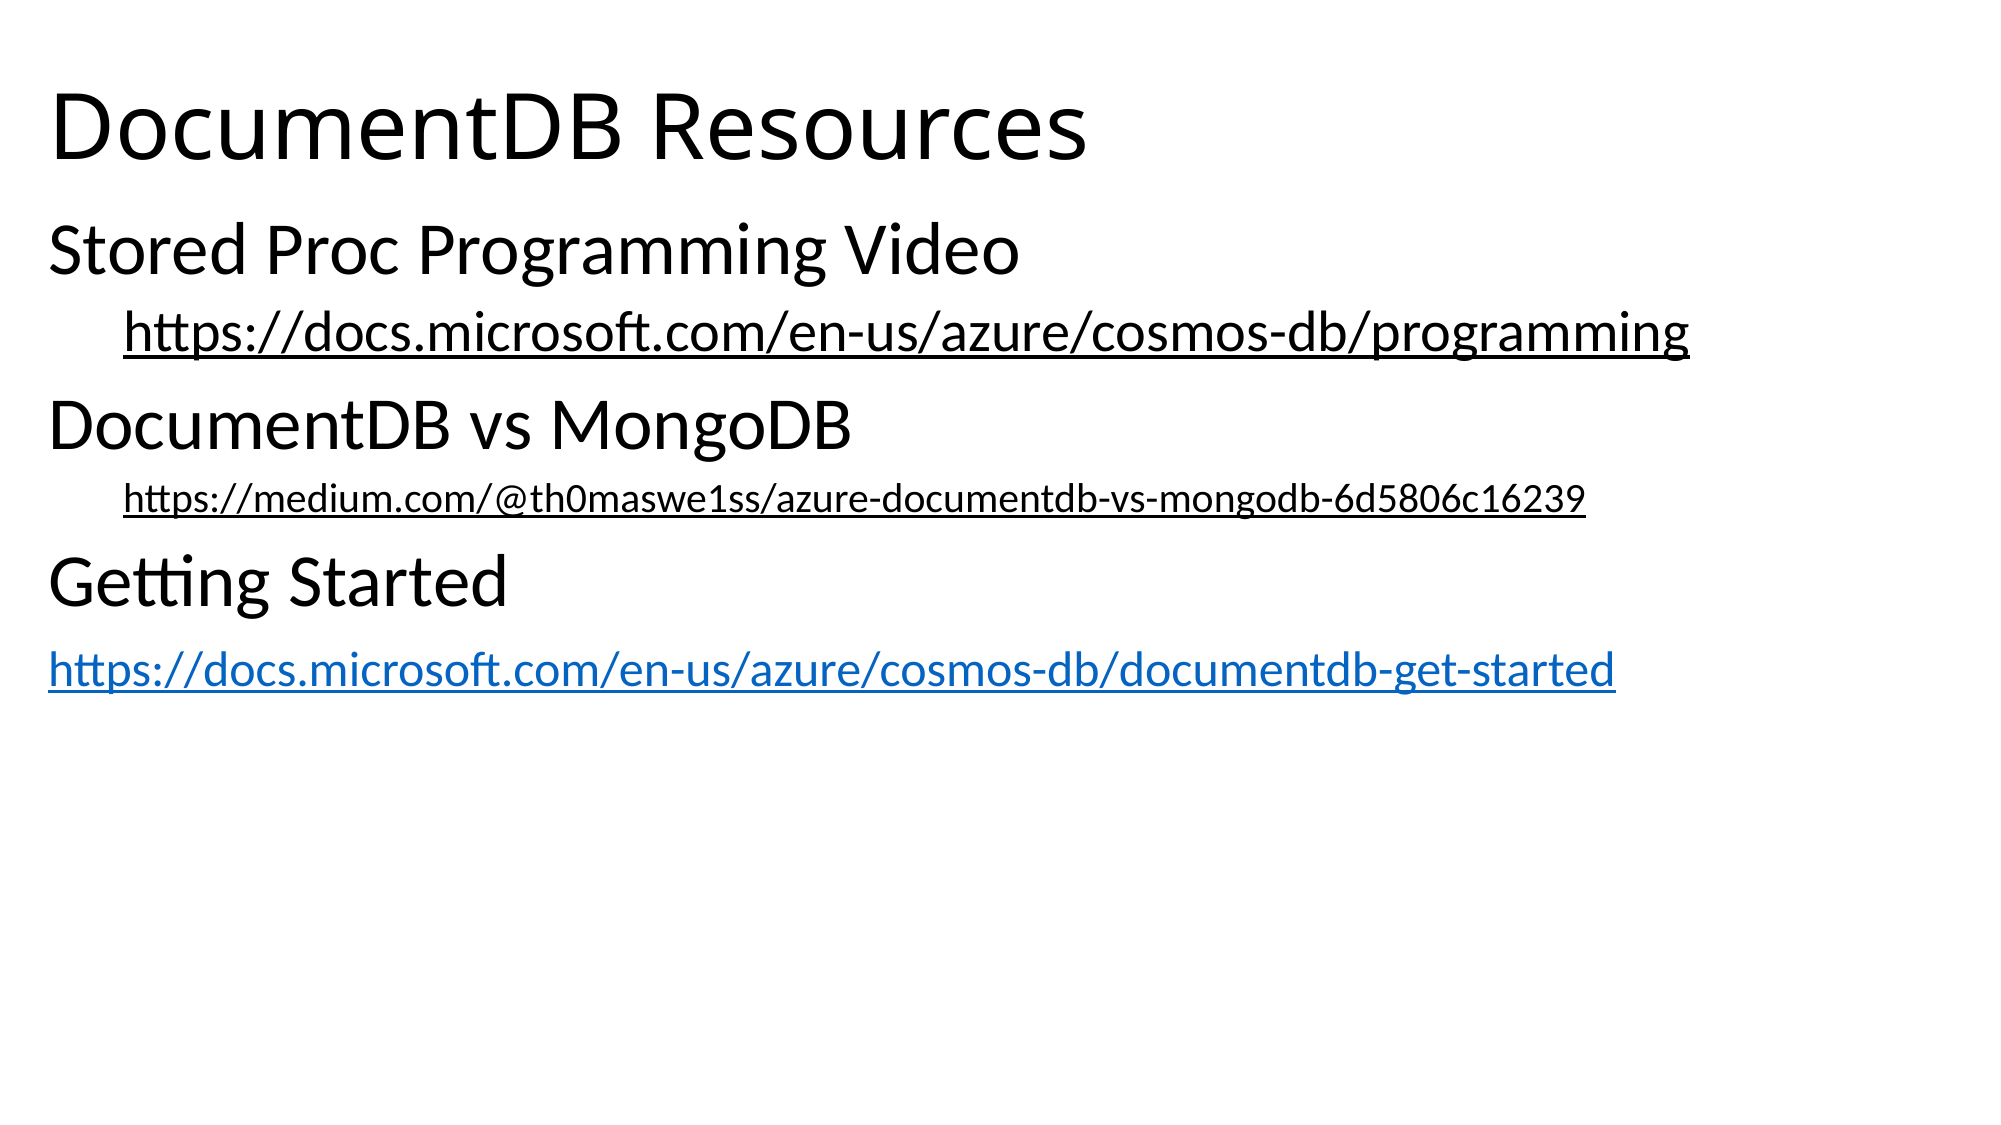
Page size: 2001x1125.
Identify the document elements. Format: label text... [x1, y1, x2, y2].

title DocumentDB Resources [33, 57, 1966, 202]
list Stored Proc Programming Video https://docs.microsoft.com/en-us/azure/cosmos-db/programming DocumentDB vs MongoDB https://medium.com/@th0maswe1ss/azure-documentdb-vs-mongodb-6d5806c16239 Getting Started https://docs.microsoft.com/en-us/azure/cosmos-db/documentdb-get-started [33, 202, 1966, 1012]
